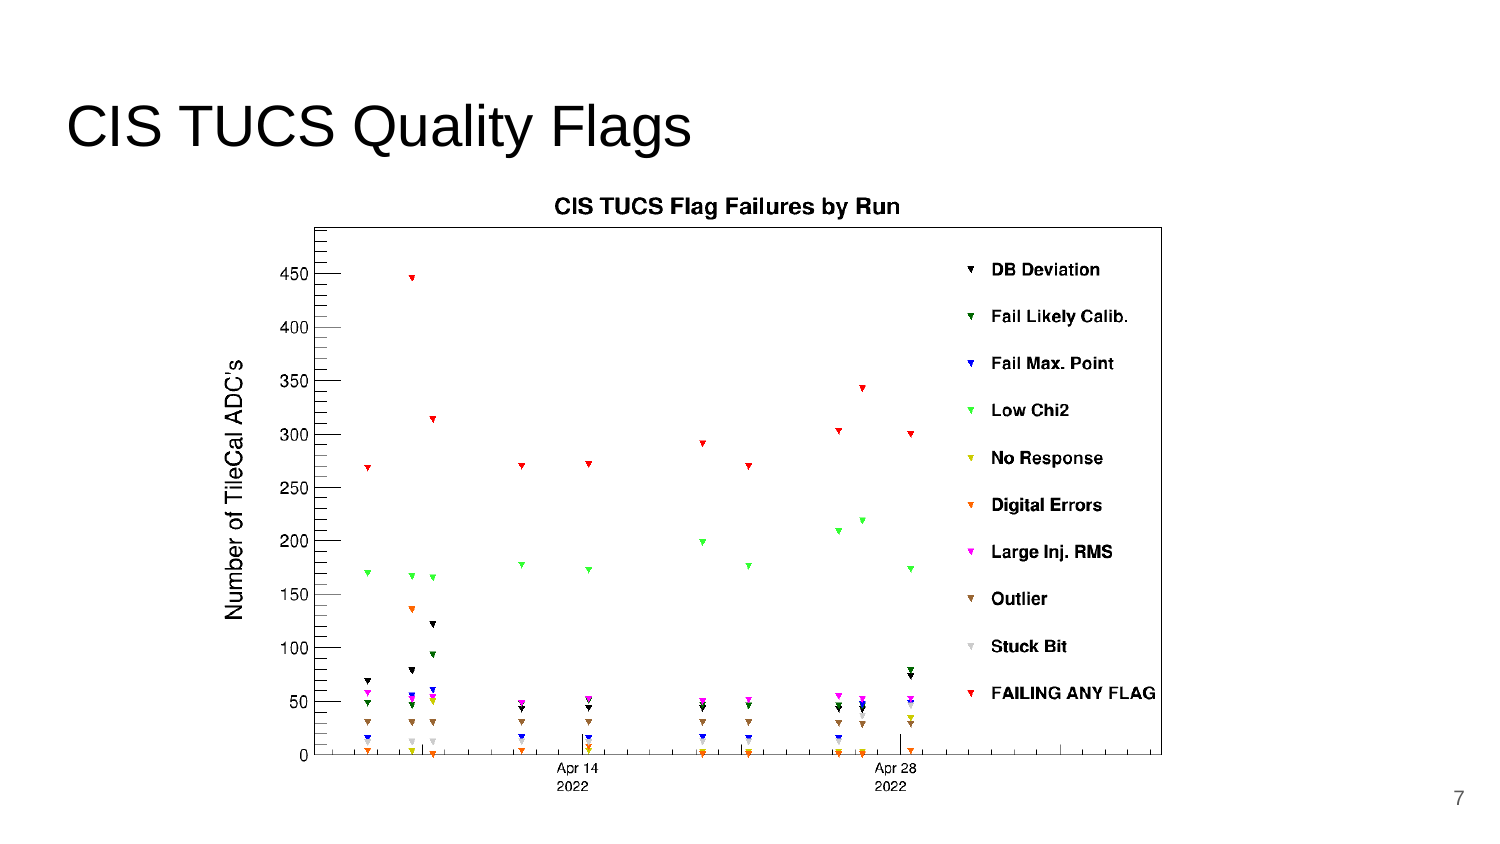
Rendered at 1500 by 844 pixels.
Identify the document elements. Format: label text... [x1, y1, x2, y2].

slide_number ‹#› [1389, 764, 1480, 830]
picture [209, 183, 1255, 811]
title CIS TUCS Quality Flags [51, 72, 1449, 167]
